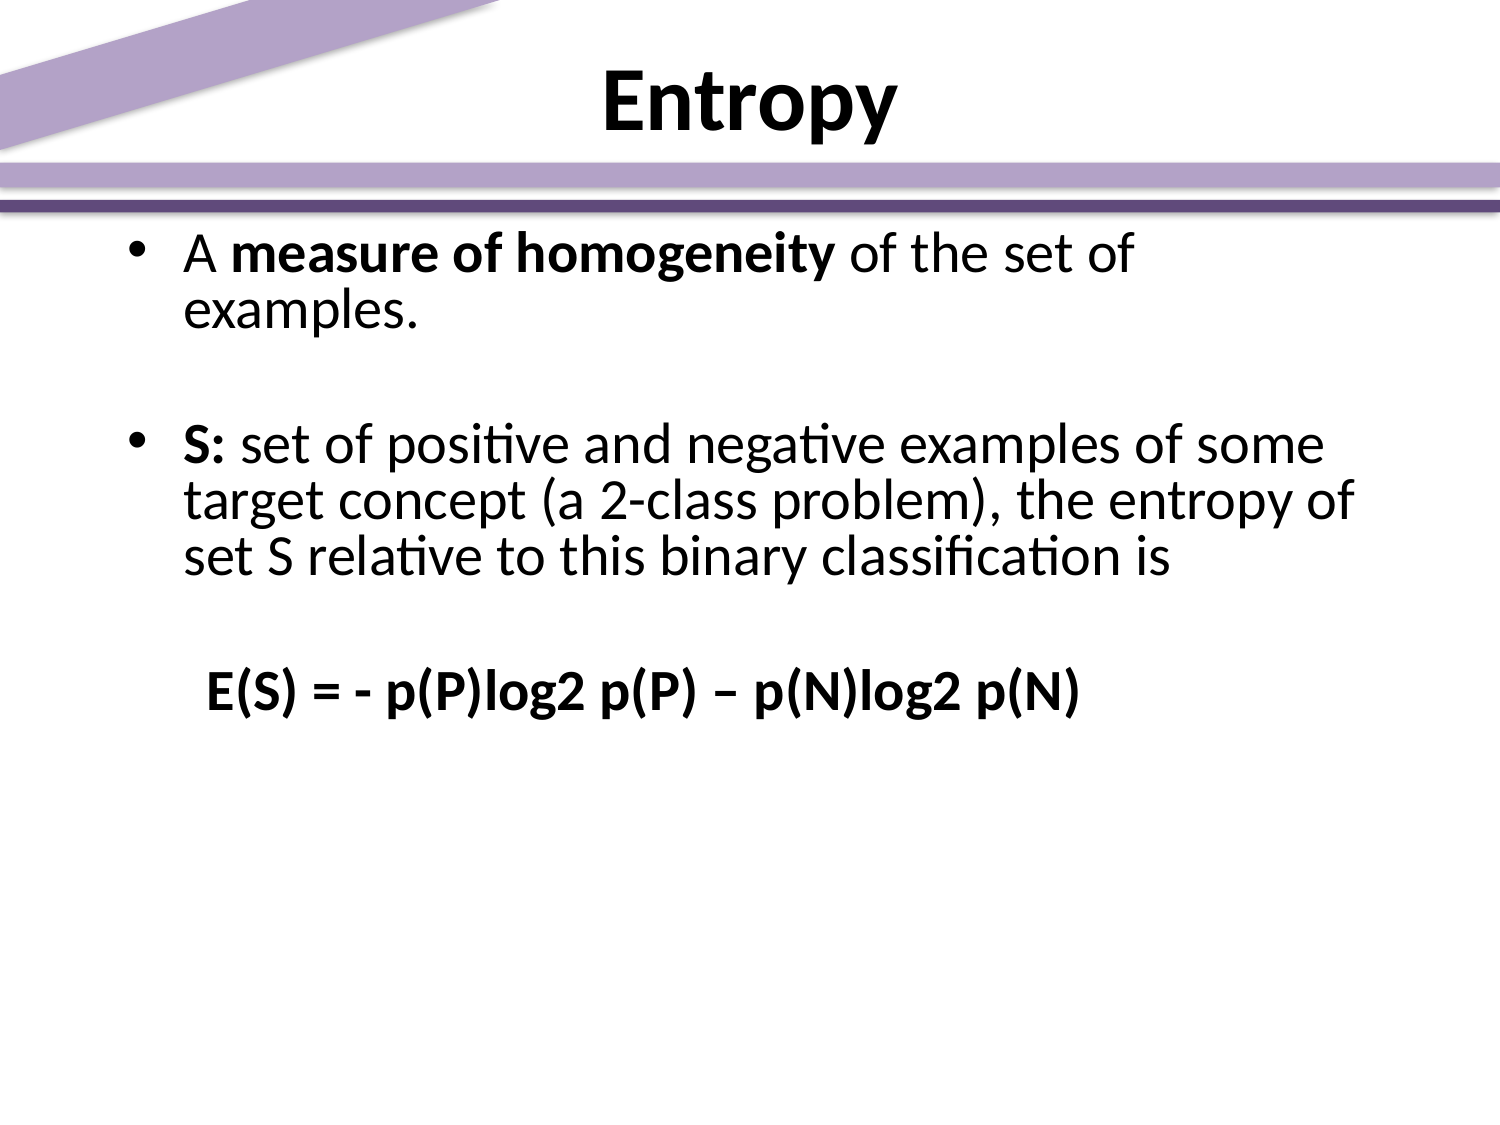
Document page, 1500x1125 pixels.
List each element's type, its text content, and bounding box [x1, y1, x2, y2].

text_box A measure of homogeneity of the set of examples. S: set of positive and negative examples of some target concept (a 2-class problem), the entropy of set S relative to this binary classification is E(S) = - p(P)log2 p(P) – p(N)log2 p(N) [112, 223, 1375, 1047]
text_box [0, 160, 1500, 190]
title Entropy [99, 0, 1400, 160]
text_box [0, 0, 502, 152]
text_box [0, 198, 1500, 215]
